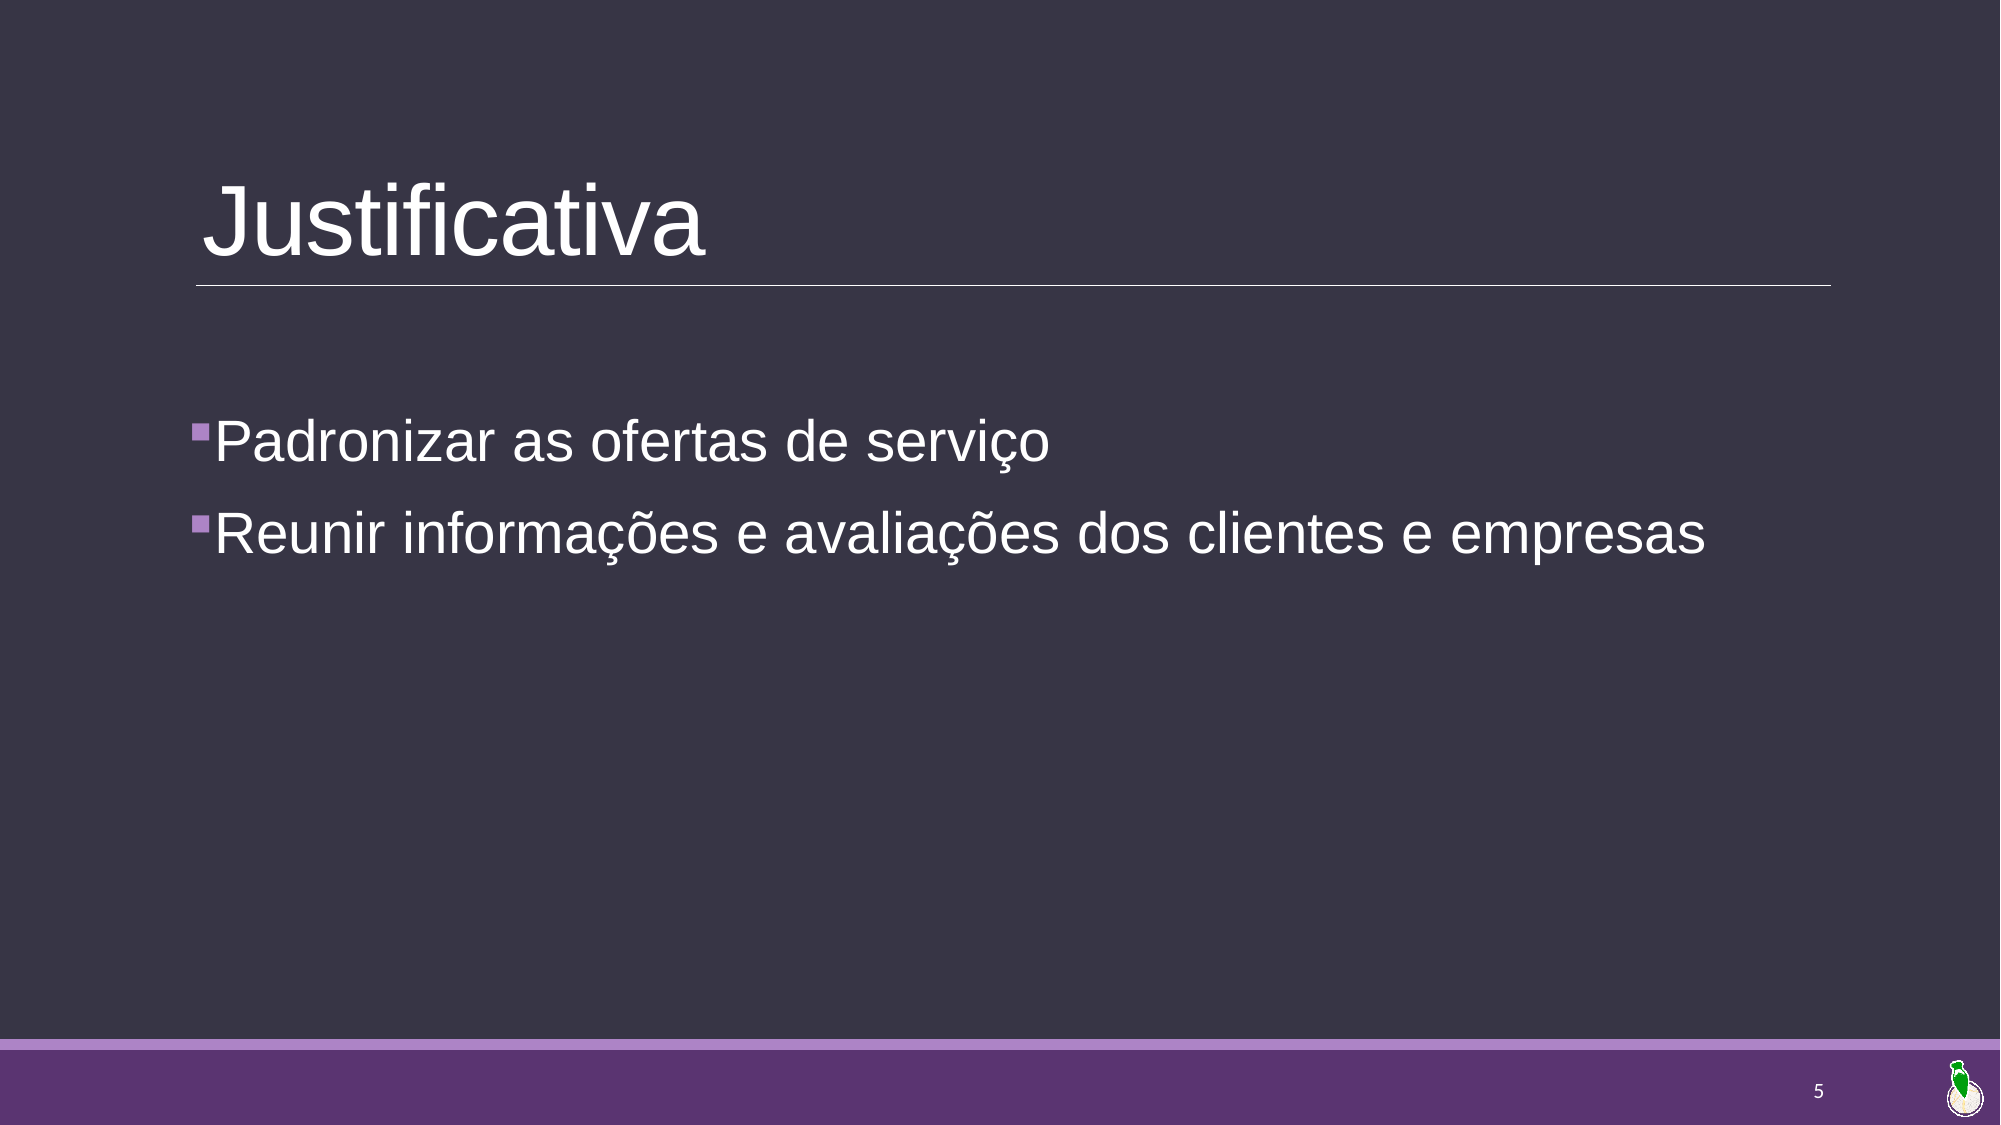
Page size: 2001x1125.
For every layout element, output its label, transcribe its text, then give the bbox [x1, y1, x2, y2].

picture [1930, 1052, 2000, 1125]
slide_number 5 [1624, 1059, 1840, 1120]
list Padronizar as ofertas de serviço Reunir informações e avaliações dos clientes e empresas [187, 305, 1813, 746]
title Justificativa [187, 45, 1813, 284]
